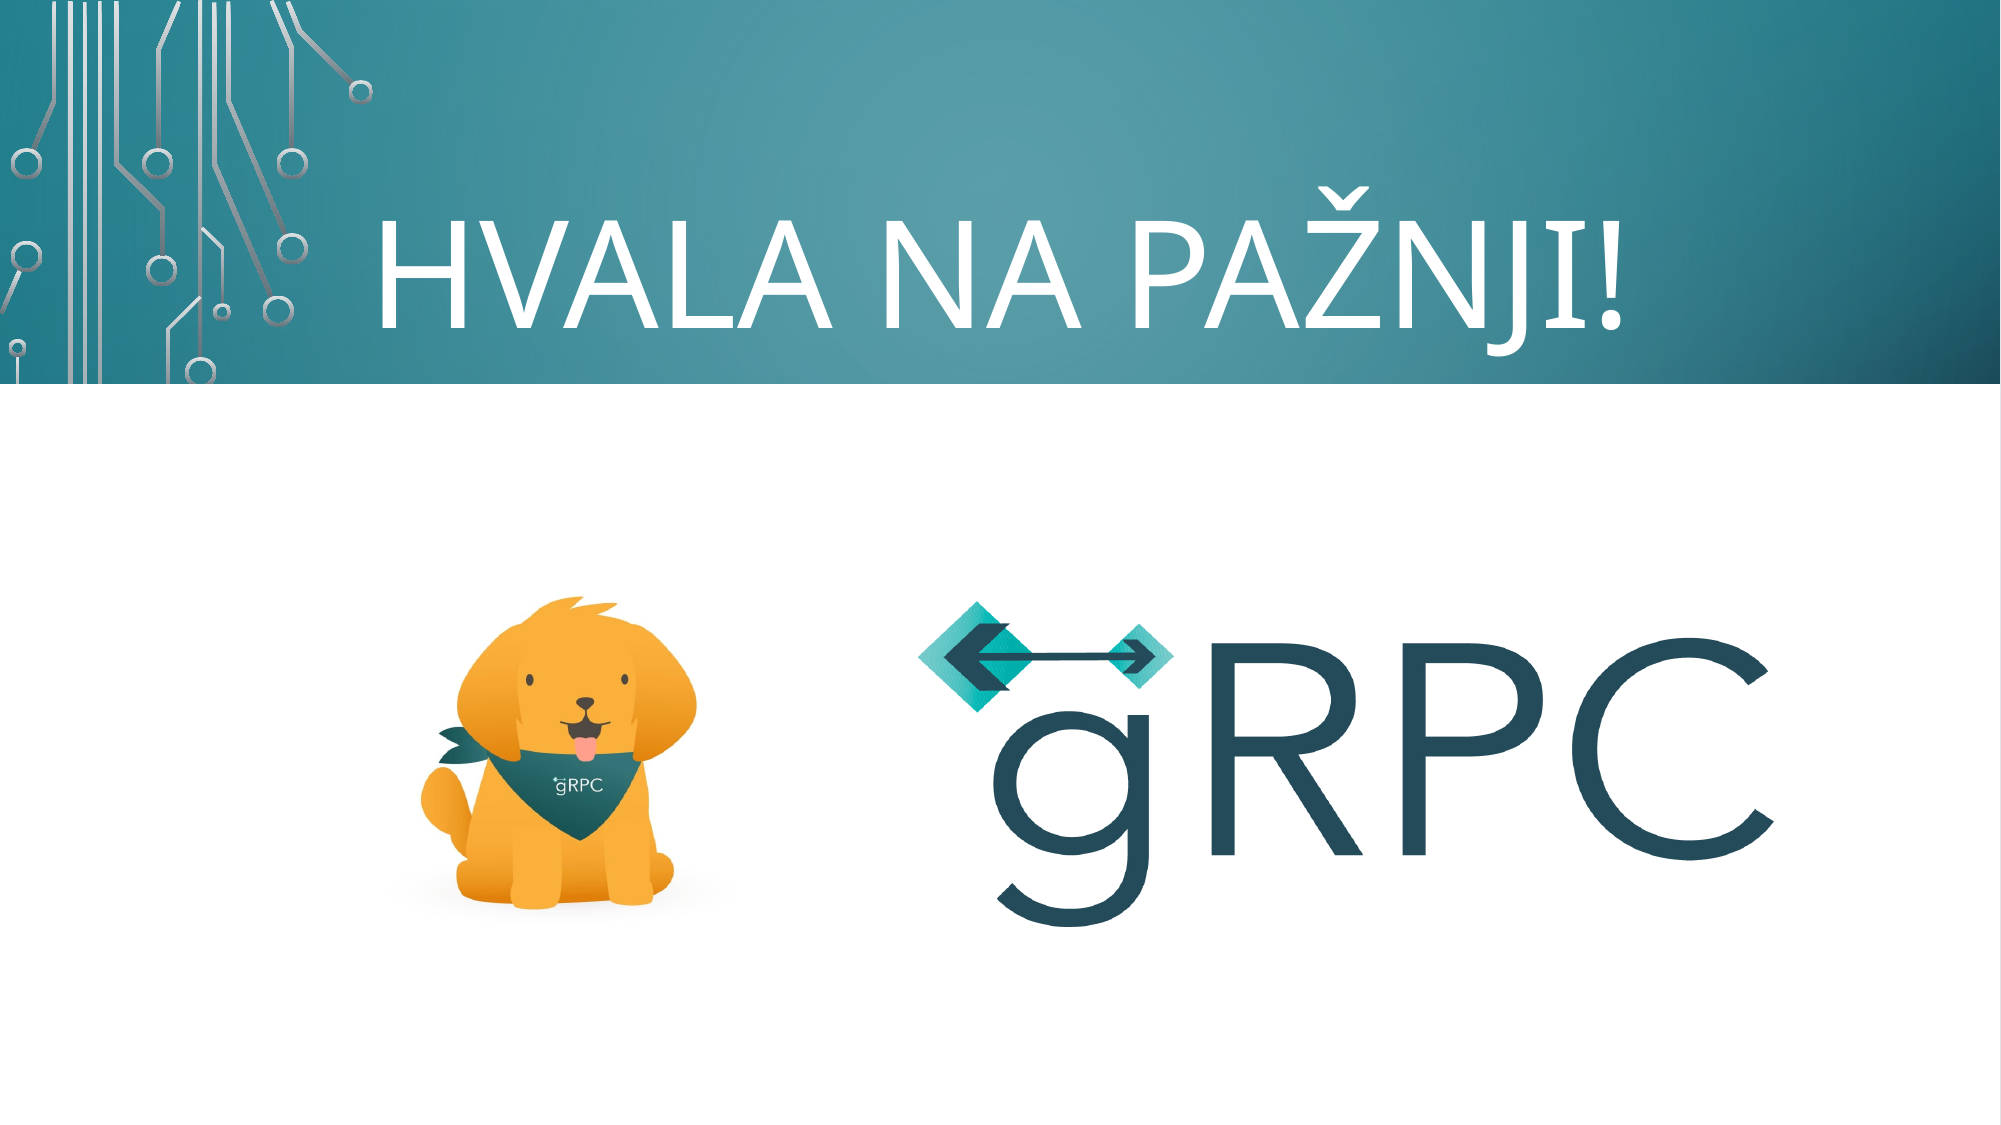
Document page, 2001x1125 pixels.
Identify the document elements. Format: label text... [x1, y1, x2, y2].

picture [0, 384, 2000, 1125]
title HVALA NA PAŽNJI! [307, 0, 1693, 369]
